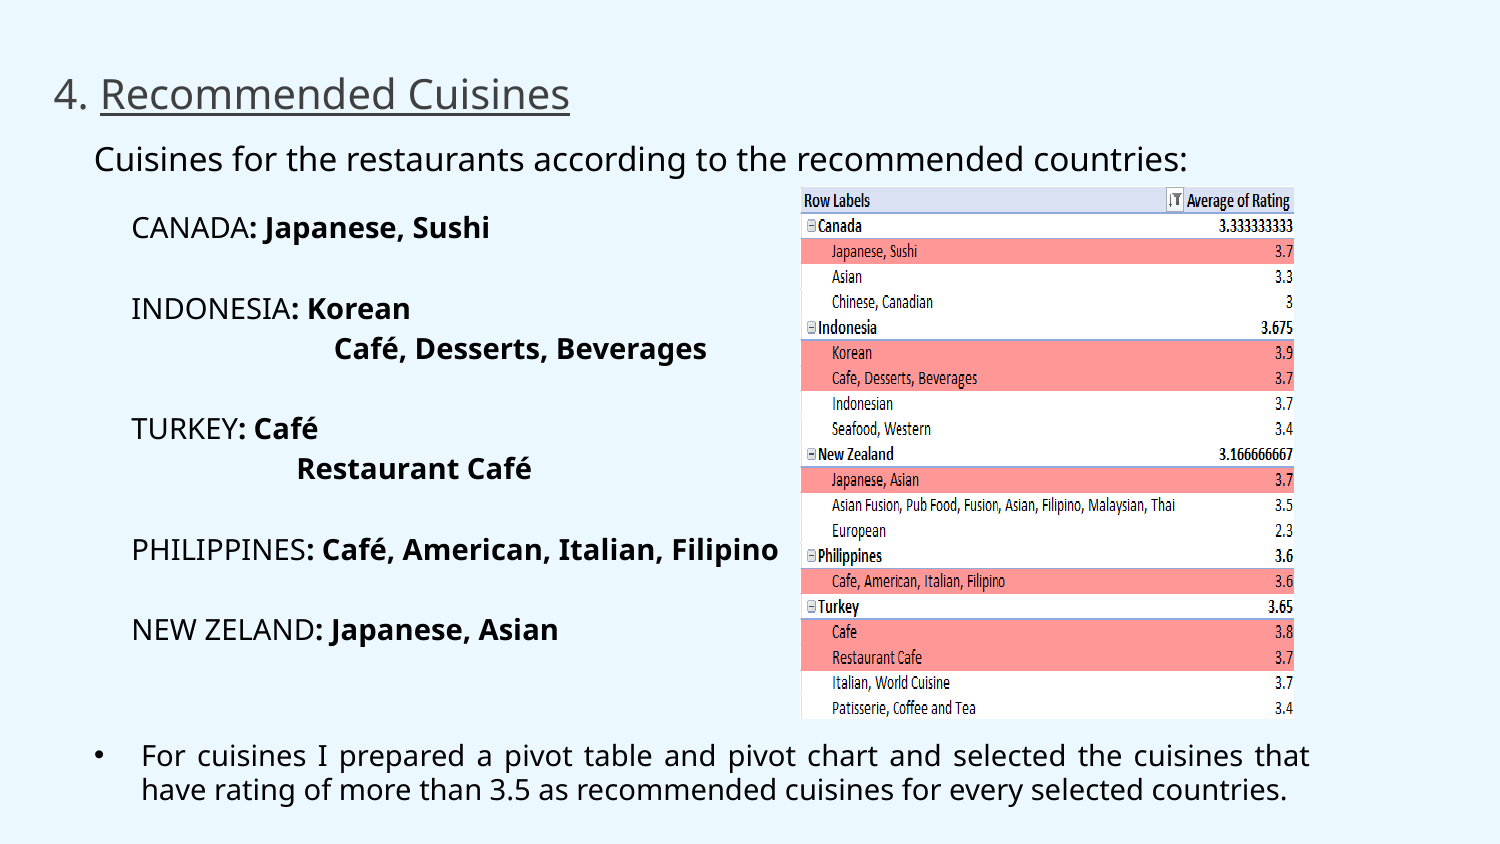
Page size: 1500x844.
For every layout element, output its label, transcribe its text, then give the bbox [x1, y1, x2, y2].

text_box Cuisines for the restaurants according to the recommended countries: [79, 131, 1477, 186]
picture [799, 186, 1295, 719]
text_box For cuisines I prepared a pivot table and pivot chart and selected the cuisines that have rating of more than 3.5 as recommended cuisines for every selected countries. [79, 729, 1327, 815]
text_box 4. Recommended Cuisines [39, 60, 637, 126]
text_box CANADA: Japanese, Sushi INDONESIA: Korean Café, Desserts, Beverages TURKEY: Café Restaurant Café PHILIPPINES: Café, American, Italian, Filipino NEW ZELAND: Japanese, Asian [79, 197, 794, 654]
